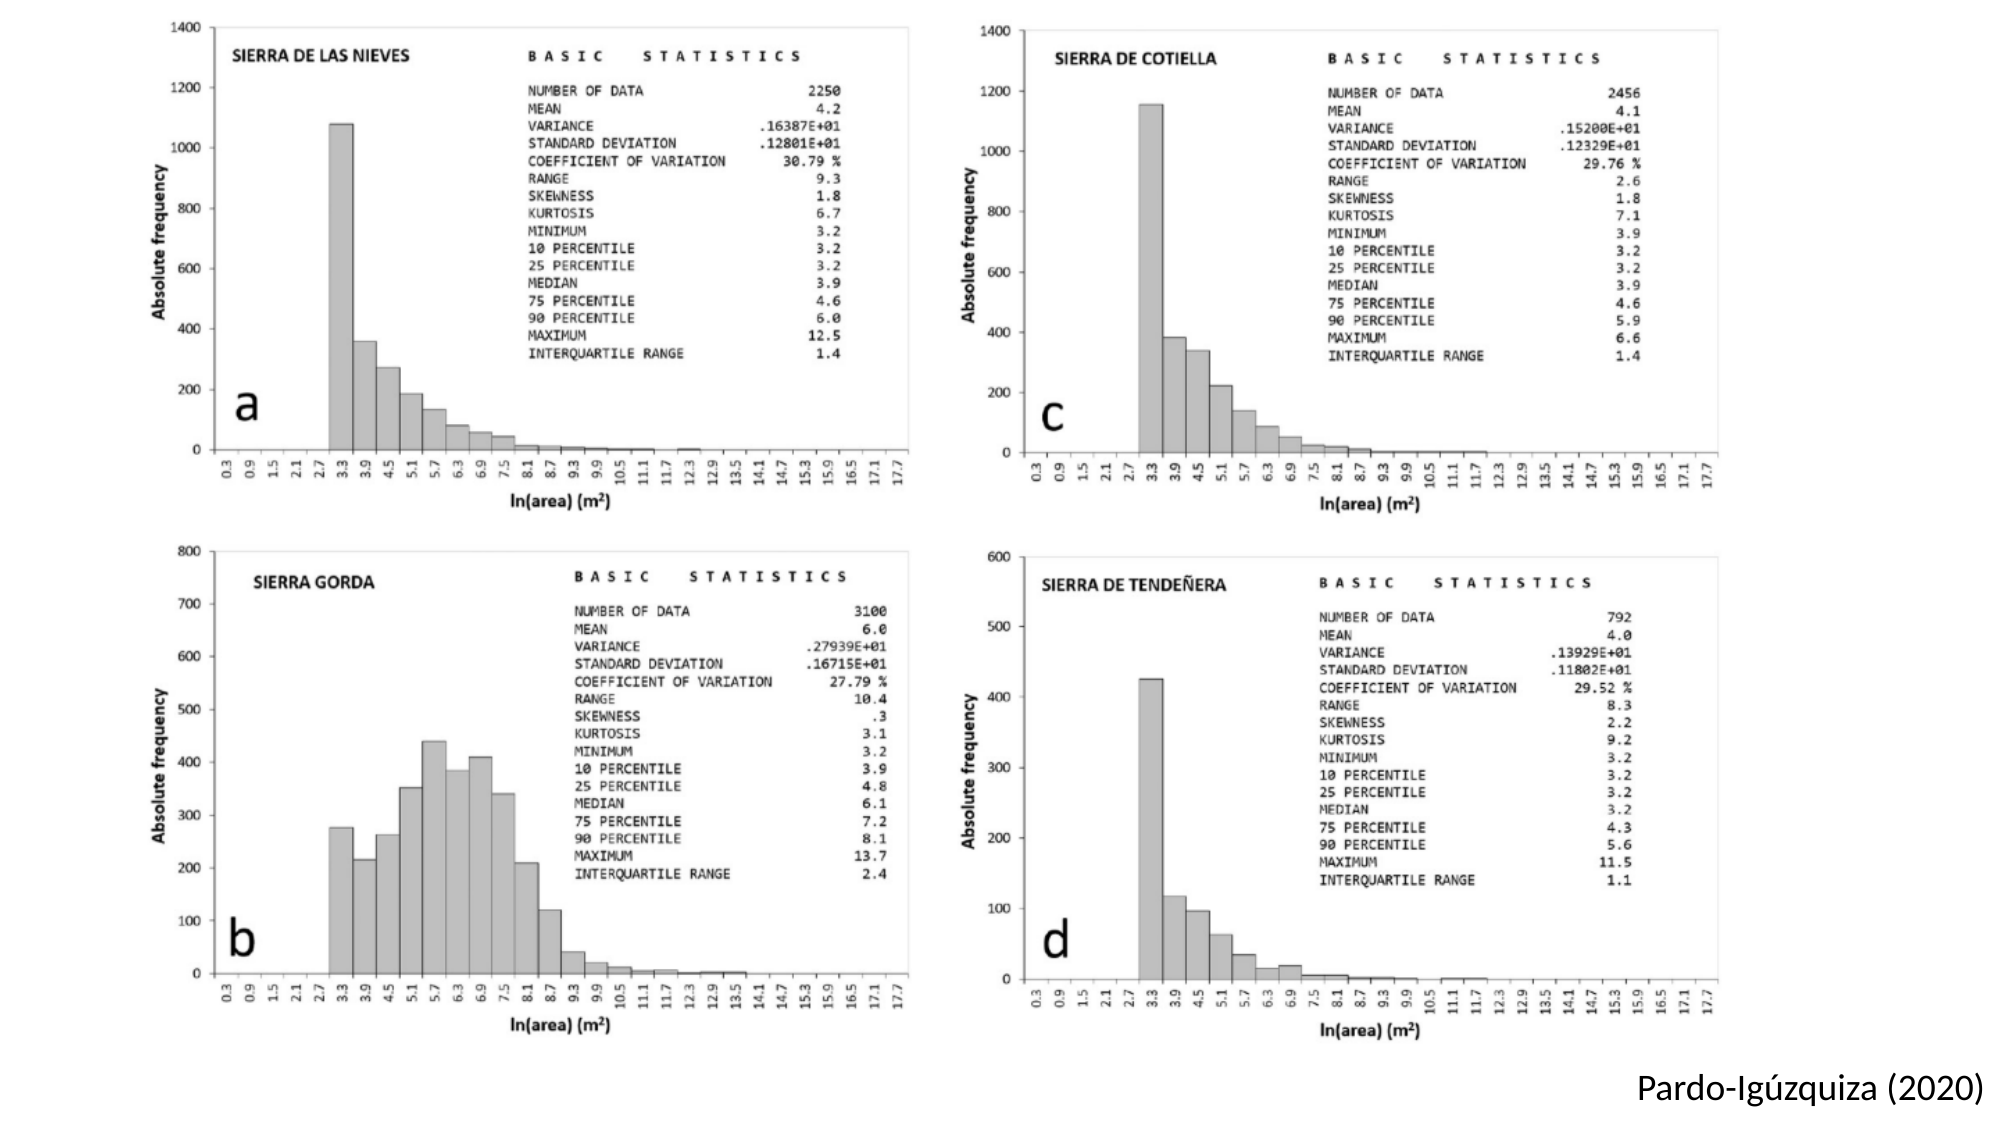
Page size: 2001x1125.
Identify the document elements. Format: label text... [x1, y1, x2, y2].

text_box Pardo-Igúzquiza (2020) [1188, 1055, 2000, 1116]
picture [144, 0, 1741, 1050]
